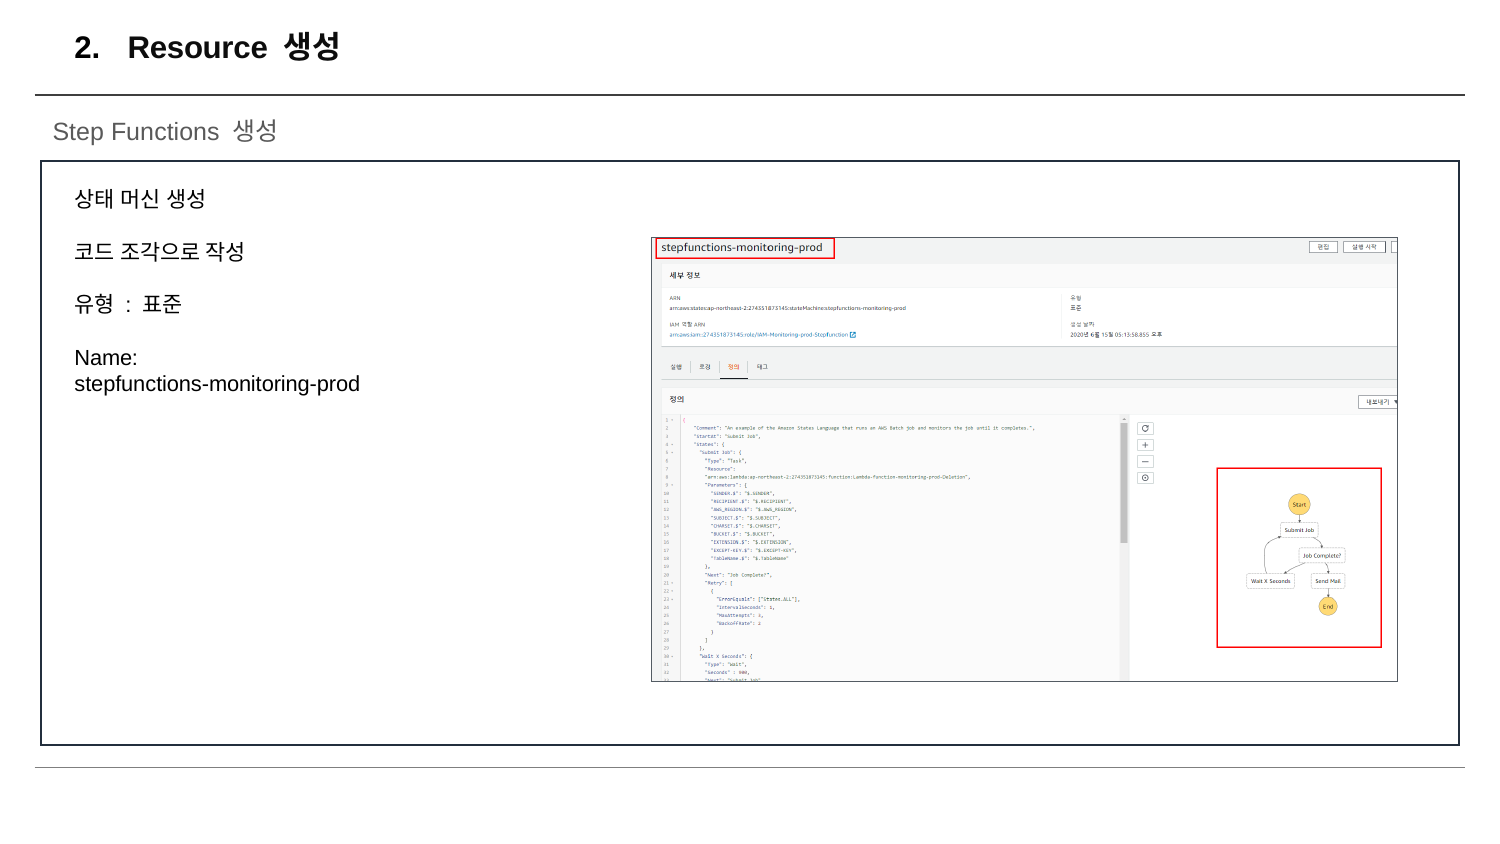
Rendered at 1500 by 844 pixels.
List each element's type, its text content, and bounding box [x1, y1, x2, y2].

picture [650, 237, 1399, 682]
title Resource 생성 [41, 16, 1459, 81]
text_box [41, 161, 1459, 746]
text_box 상태 머신 생성 코드 조각으로 작성 유형 : 표준 Name: stepfunctions-monitoring-prod [59, 178, 815, 404]
list Step Functions 생성 [41, 113, 1459, 161]
